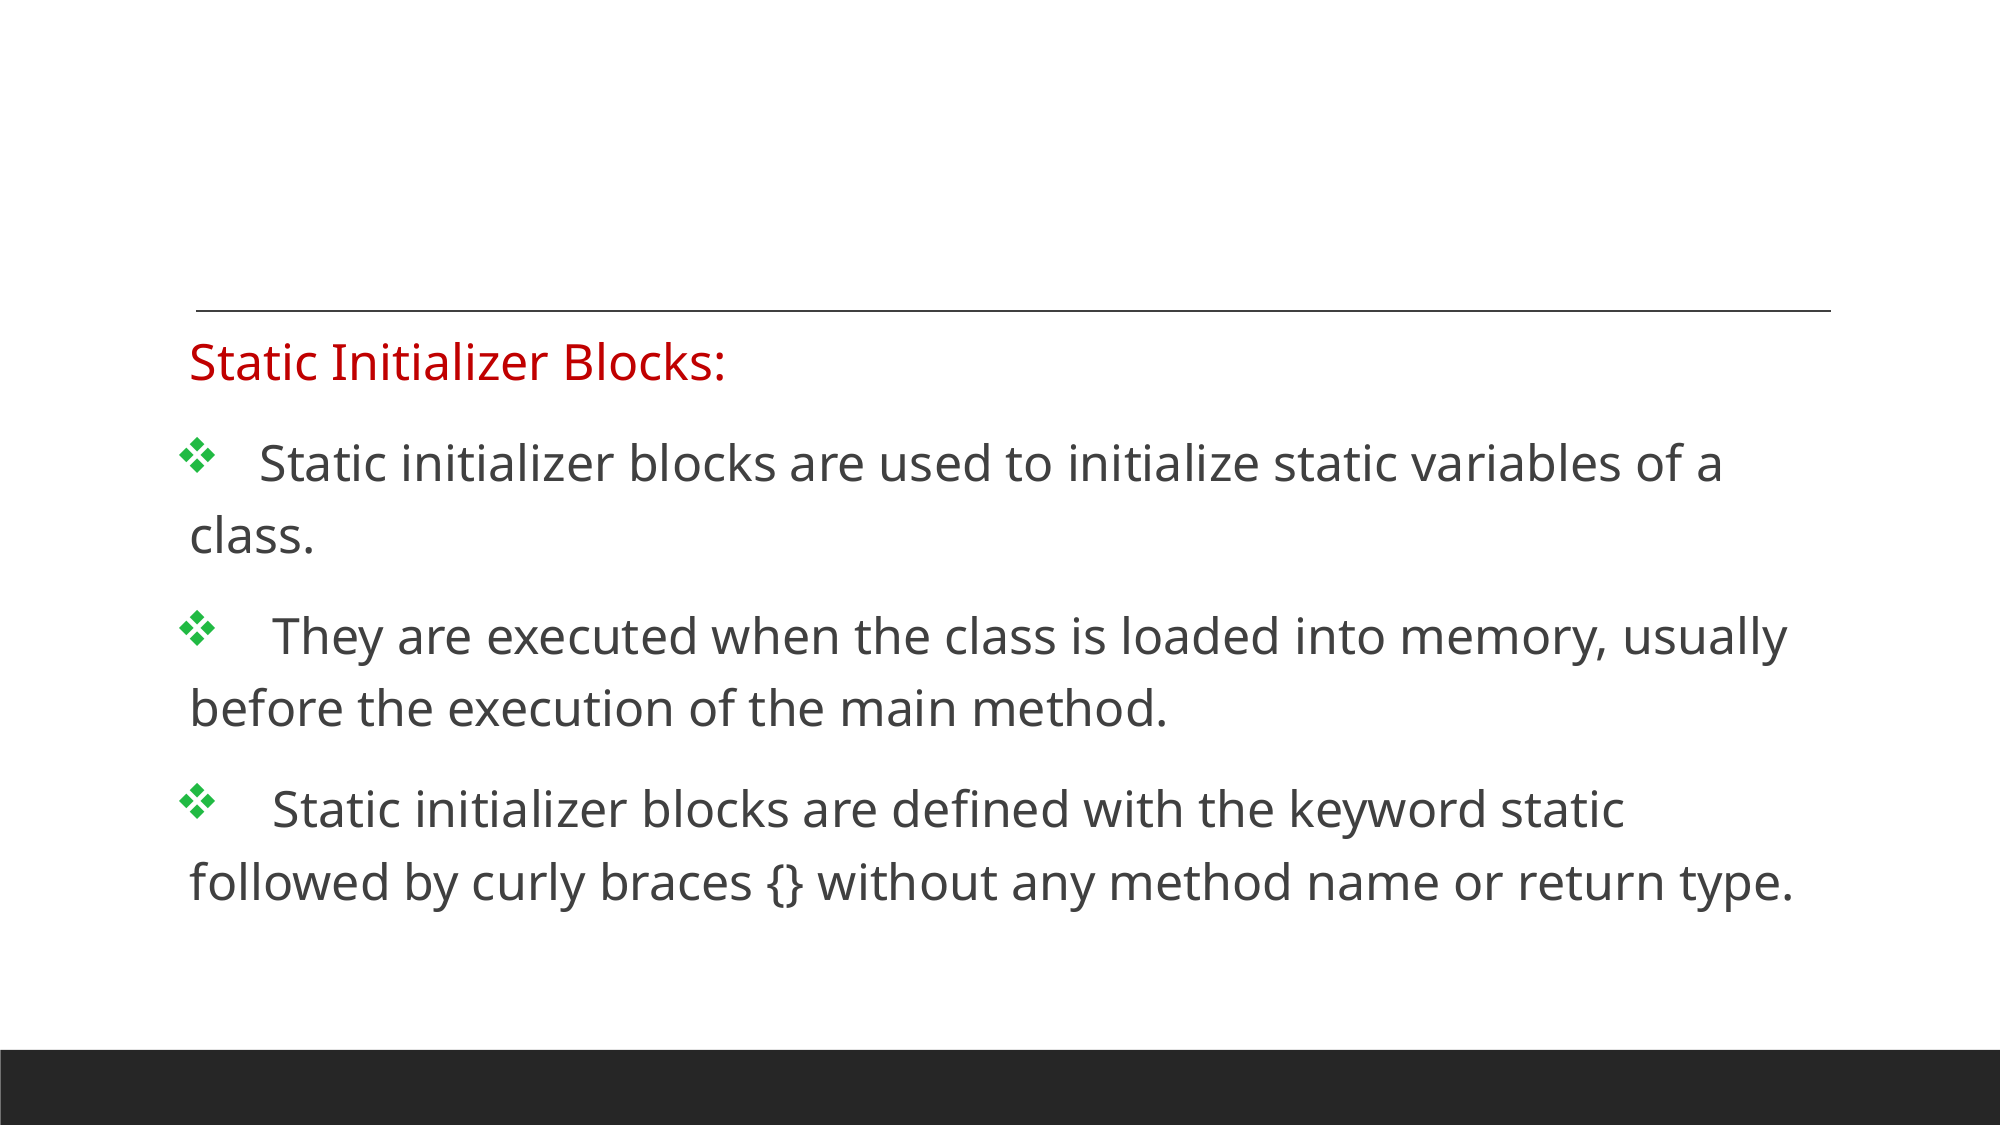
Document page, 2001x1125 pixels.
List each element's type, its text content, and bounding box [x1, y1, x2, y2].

list Static Initializer Blocks: Static initializer blocks are used to initialize static variables of a class. They are executed when the class is loaded into memory, usually before the execution of the main method. Static initializer blocks are defined with the keyword static followed by curly braces {} without any method name or return type. [174, 311, 1825, 928]
